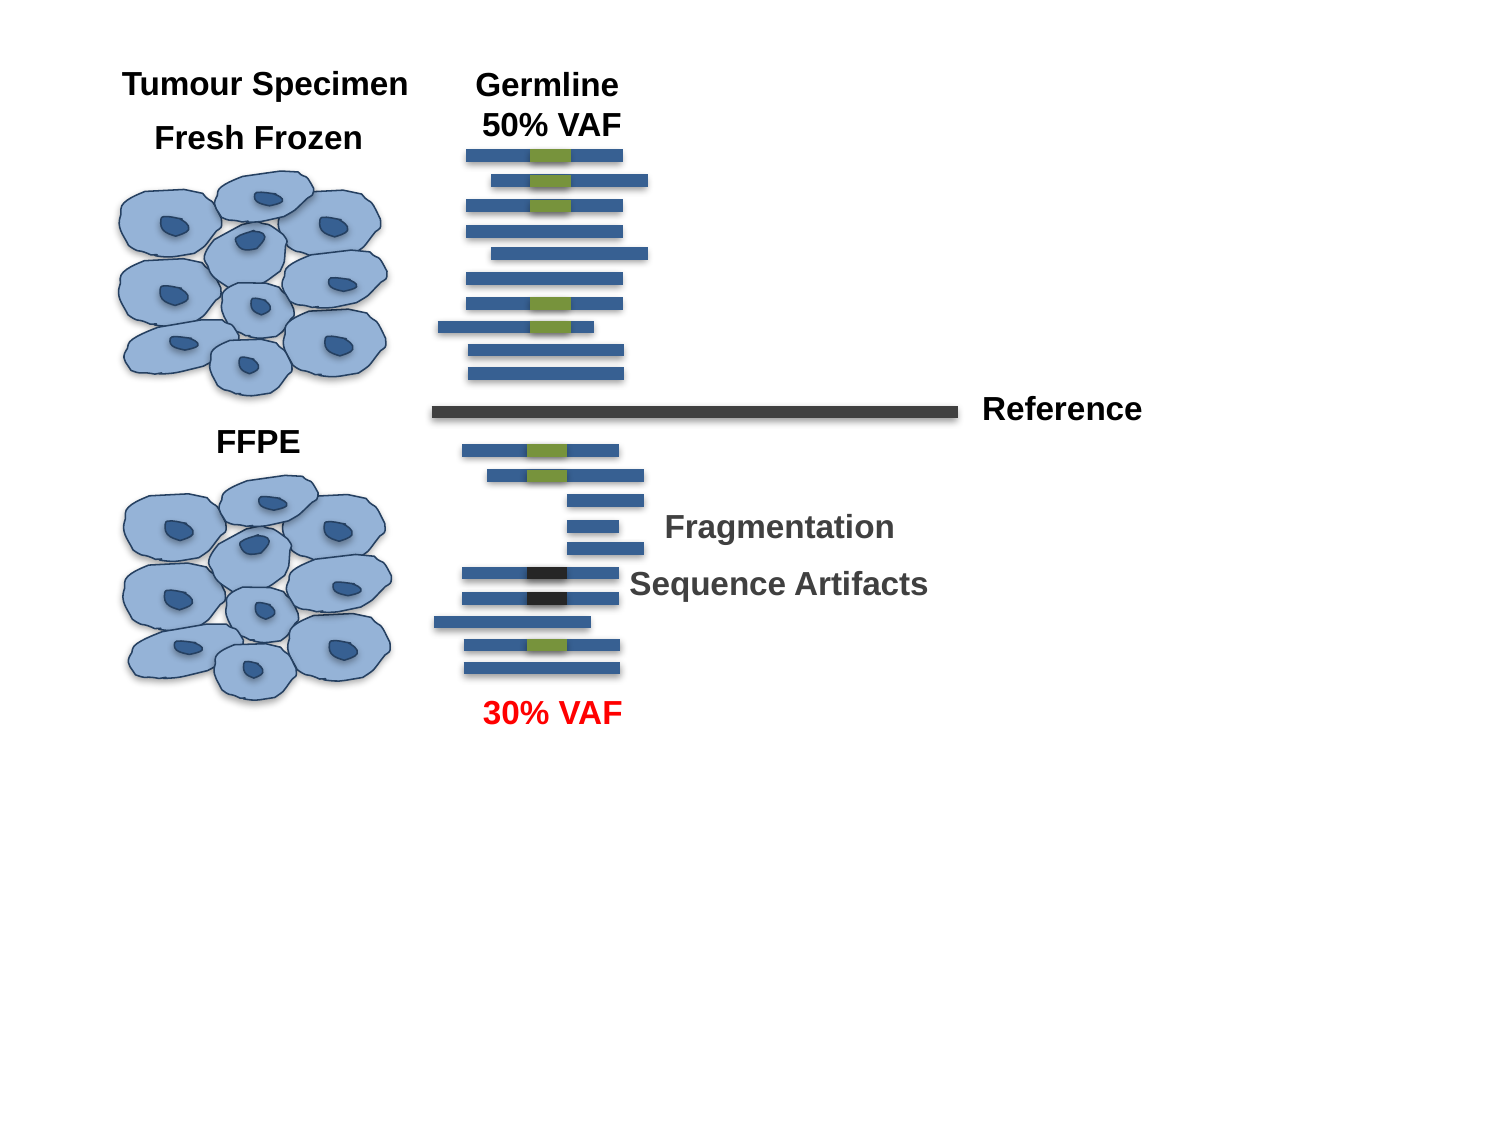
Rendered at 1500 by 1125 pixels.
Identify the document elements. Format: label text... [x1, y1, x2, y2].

text_box Reference [967, 379, 1158, 435]
text_box 30% VAF [468, 683, 638, 739]
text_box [119, 169, 387, 399]
text_box Tumour Specimen [107, 54, 425, 110]
text_box Fragmentation [649, 497, 910, 553]
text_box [124, 474, 391, 703]
text_box Germline 50% VAF [458, 55, 637, 151]
text_box Fresh Frozen [139, 110, 378, 164]
text_box FFPE [201, 412, 316, 468]
text_box Sequence Artifacts [614, 555, 944, 610]
